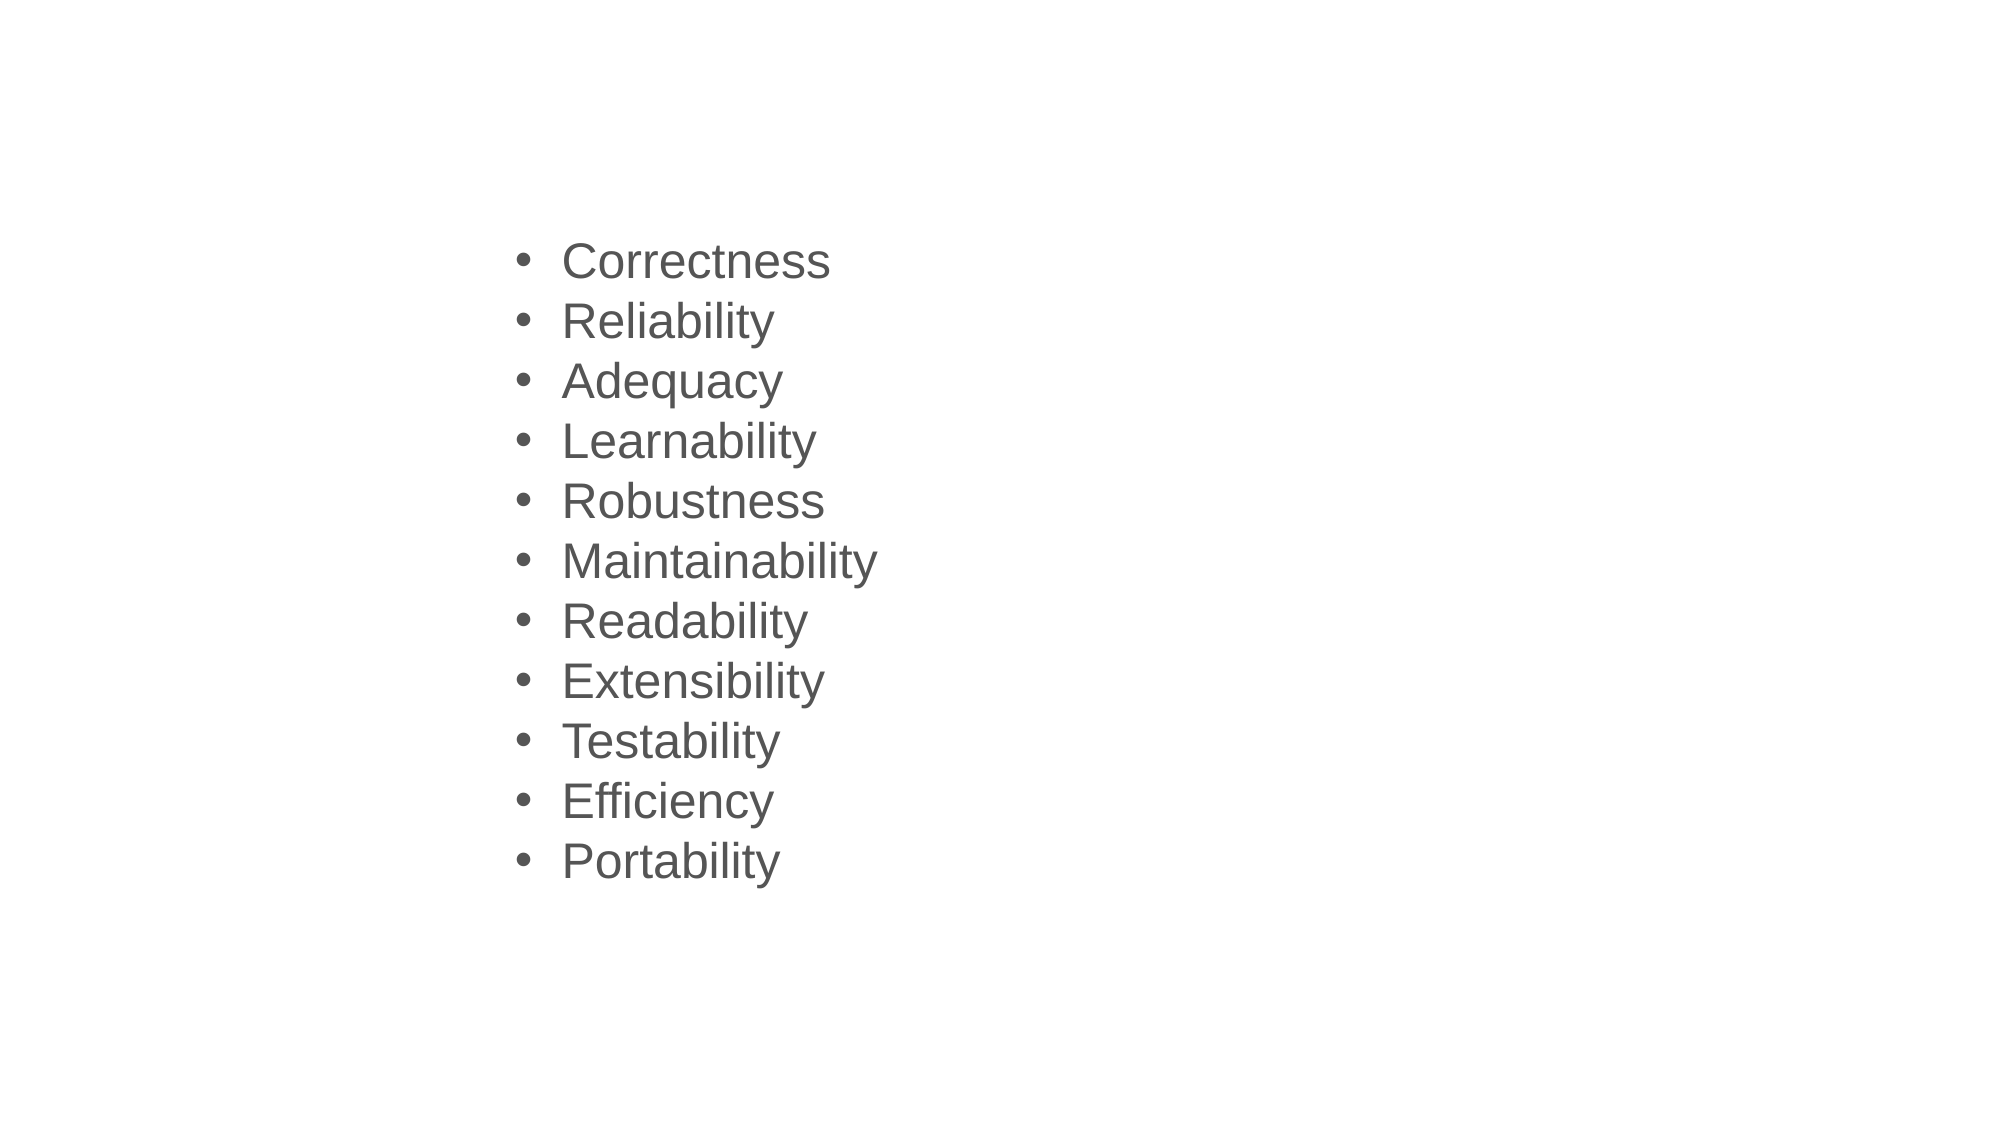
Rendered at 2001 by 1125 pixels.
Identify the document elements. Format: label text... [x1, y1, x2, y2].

text_box Correctness Reliability Adequacy Learnability Robustness Maintainability Readability Extensibility Testability Efficiency Portability [500, 221, 1500, 897]
